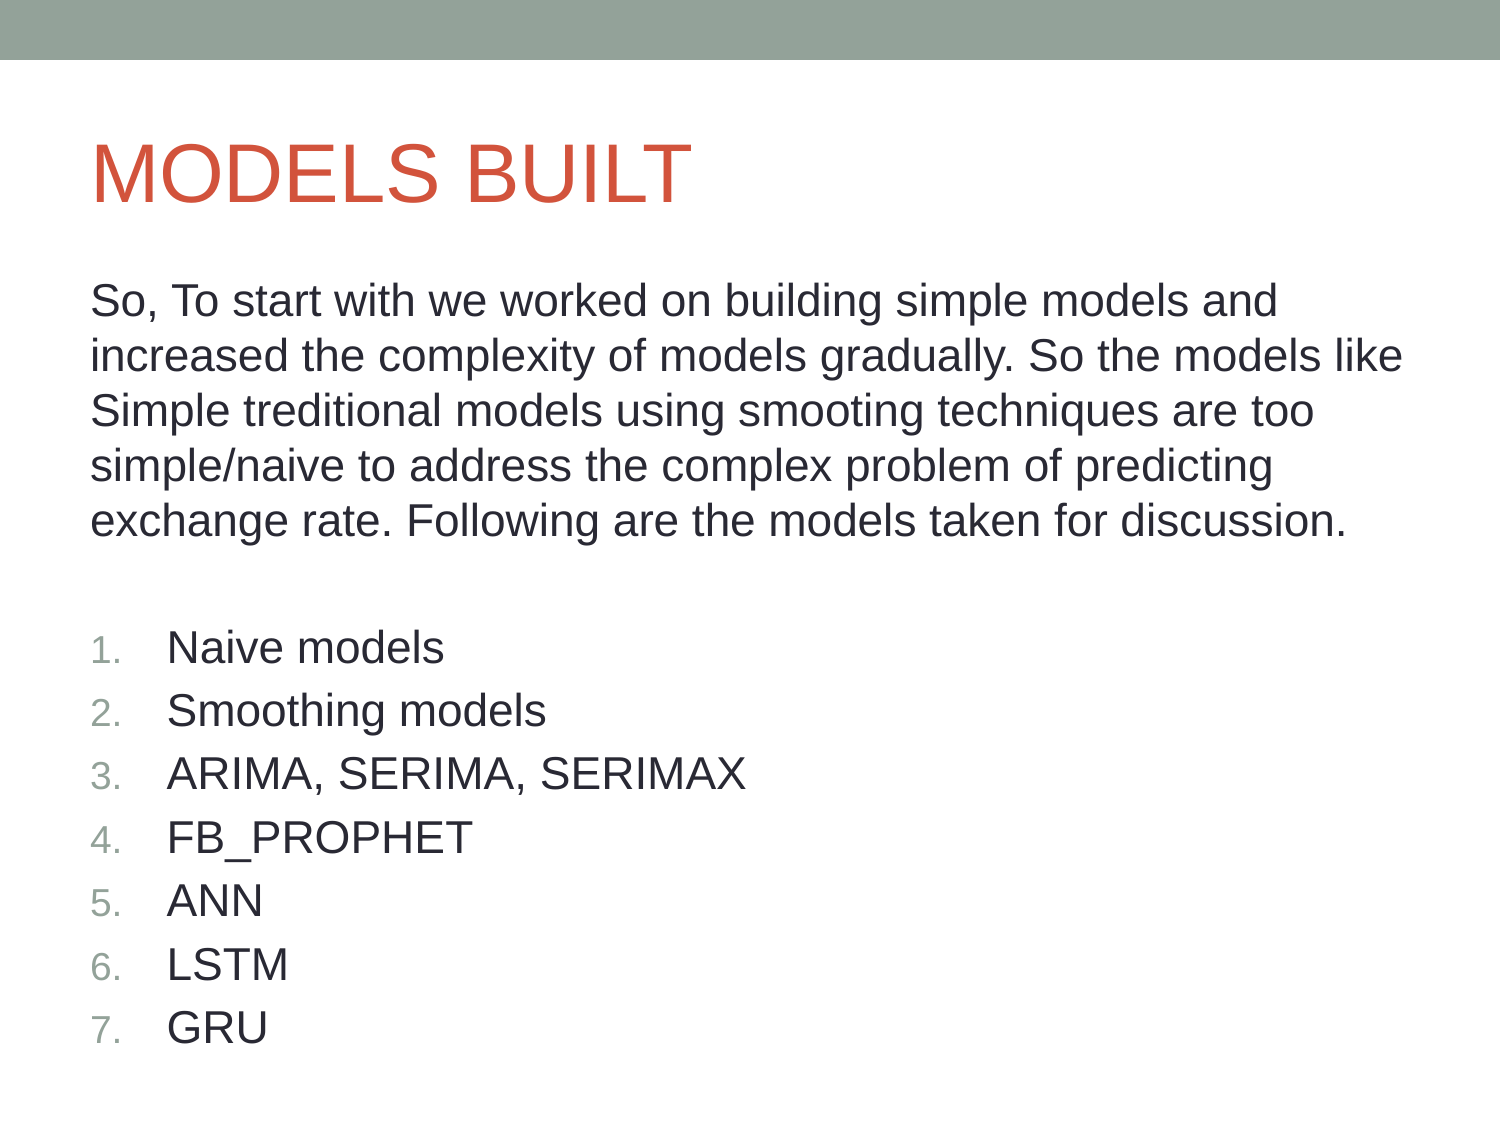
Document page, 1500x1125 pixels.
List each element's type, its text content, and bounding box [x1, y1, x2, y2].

list So, To start with we worked on building simple models and increased the complexity of models gradually. So the models like Simple treditional models using smooting techniques are too simple/naive to address the complex problem of predicting exchange rate. Following are the models taken for discussion. Naive models Smoothing models ARIMA, SERIMA, SERIMAX FB_PROPHET ANN LSTM GRU [75, 262, 1425, 1063]
title MODELS BUILT [75, 87, 1425, 250]
